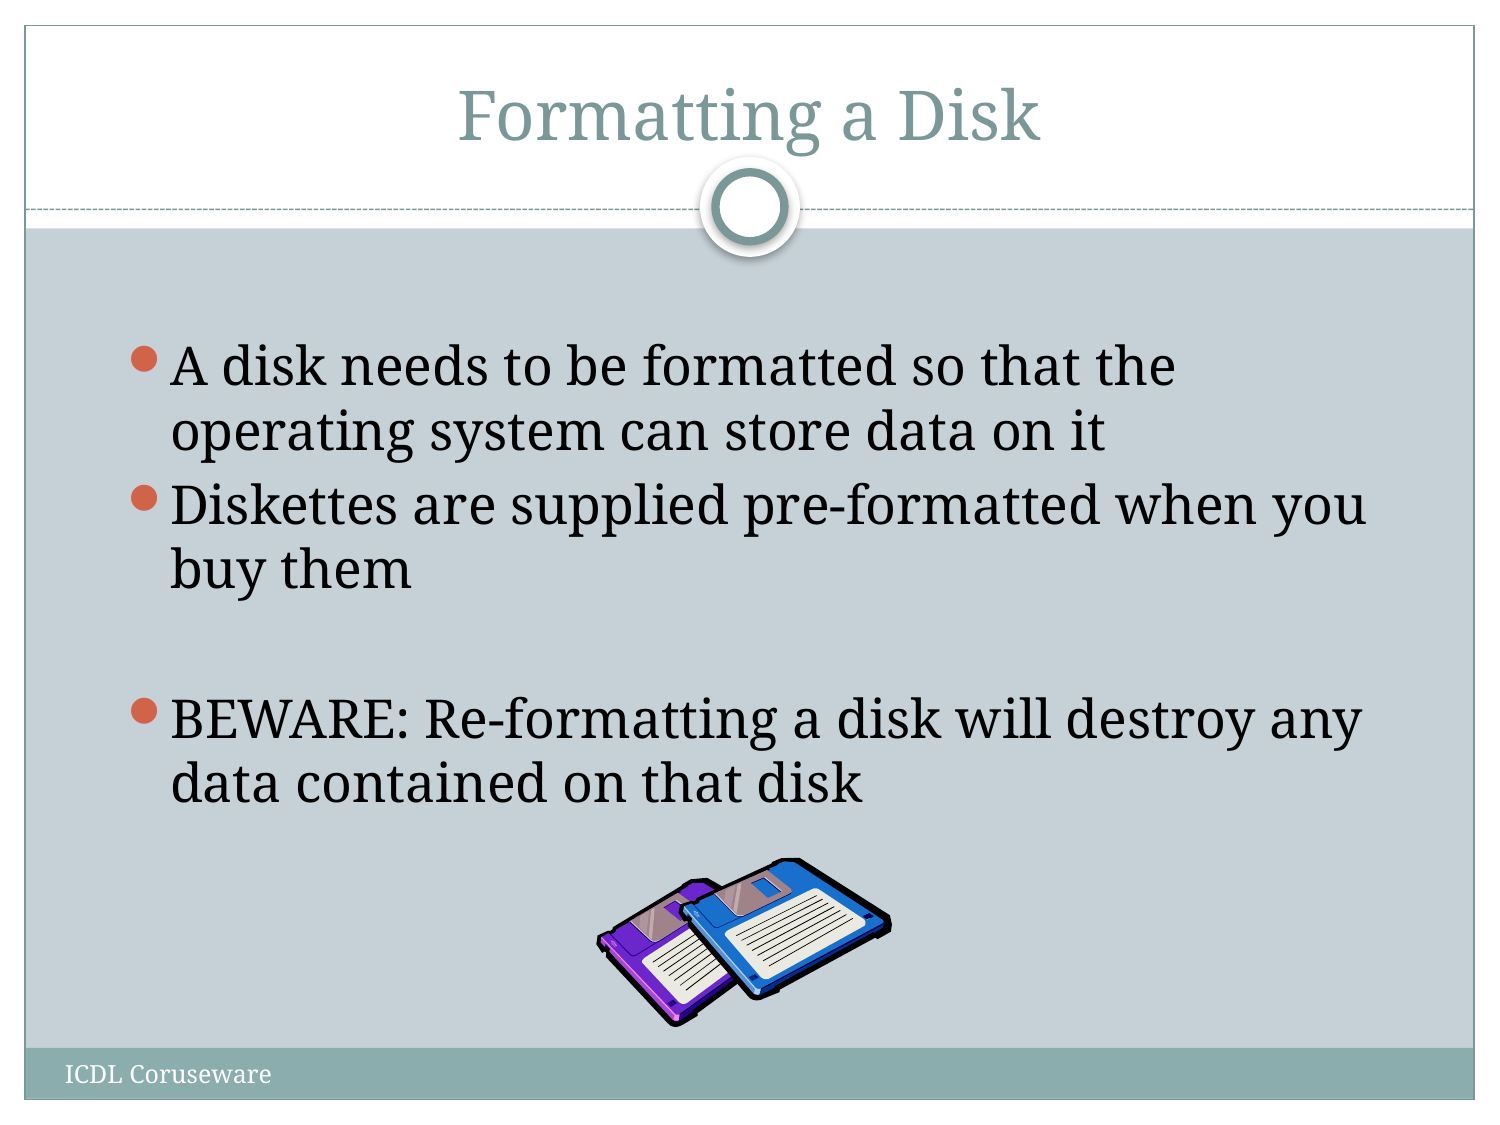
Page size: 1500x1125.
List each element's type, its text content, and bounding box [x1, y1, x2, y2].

picture [596, 857, 893, 1031]
title Formatting a Disk [49, 37, 1450, 162]
list A disk needs to be formatted so that the operating system can store data on it Diskettes are supplied pre-formatted when you buy them BEWARE: Re-formatting a disk will destroy any data contained on that disk [112, 324, 1388, 823]
footer ICDL Coruseware [50, 1051, 638, 1112]
